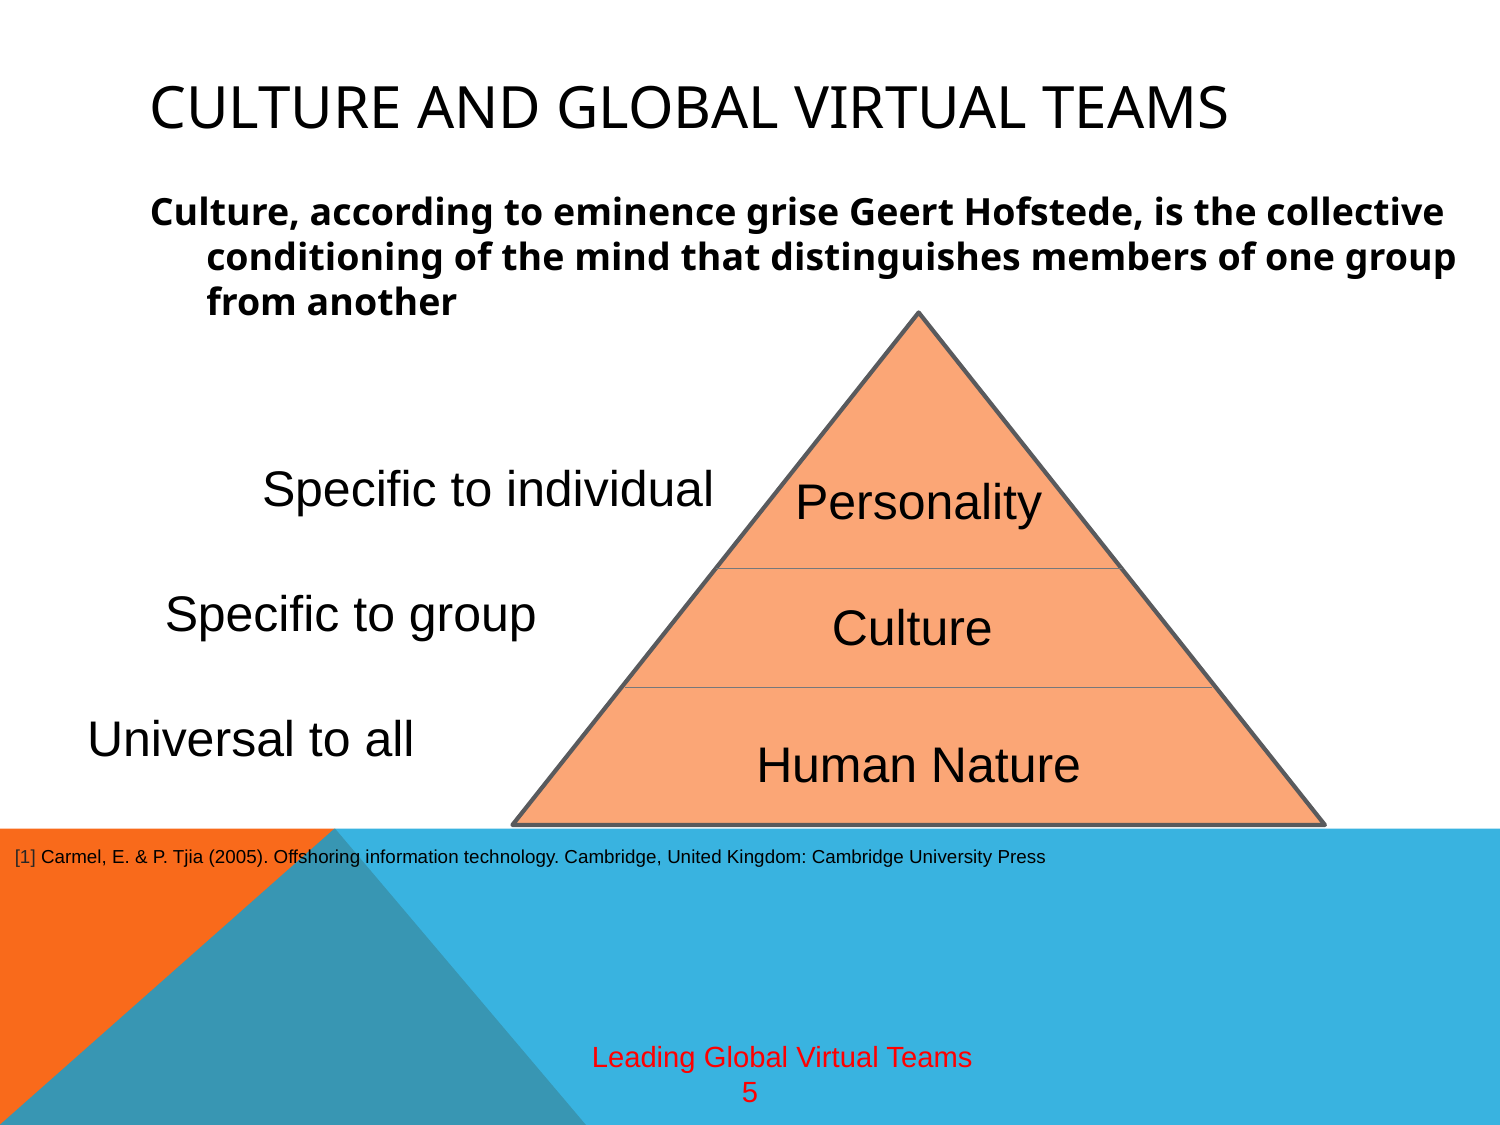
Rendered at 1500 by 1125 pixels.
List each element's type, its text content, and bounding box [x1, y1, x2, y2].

list Culture, according to eminence grise Geert Hofstede, is the collective conditioning of the mind that distinguishes members of one group from another [134, 180, 1500, 300]
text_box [512, 312, 1326, 826]
text_box Specific to group [150, 574, 507, 649]
text_box Specific to individual [247, 449, 507, 524]
text_box Universal to all [72, 699, 507, 774]
title CULTURE AND global virtual teams [134, 59, 1369, 150]
text_box [1] Carmel, E. & P. Tjia (2005). Offshoring information technology. Cambridge, United Kingdom: Cambridge University Press [0, 837, 1425, 875]
